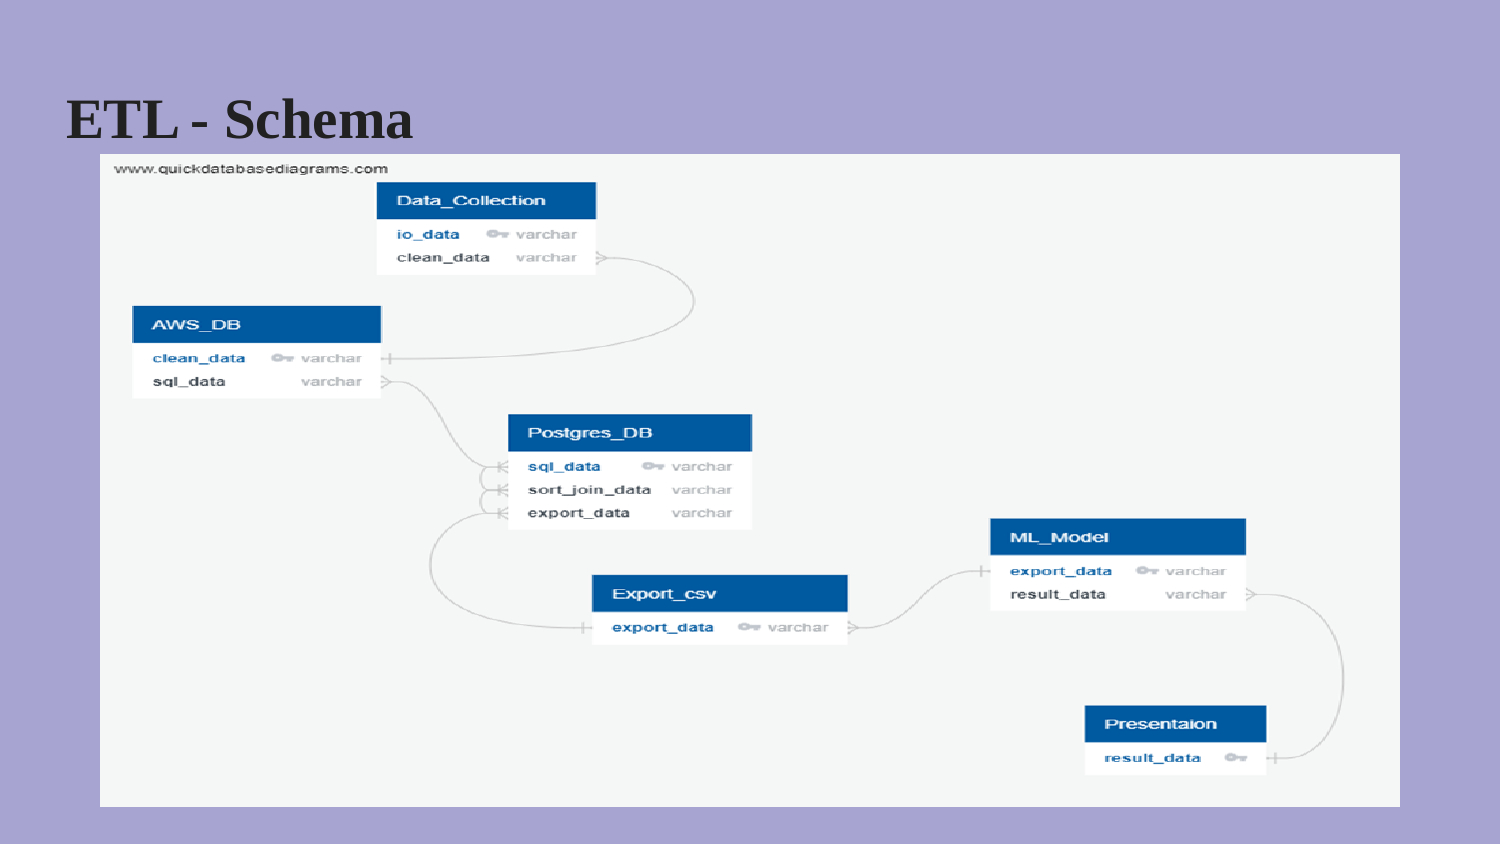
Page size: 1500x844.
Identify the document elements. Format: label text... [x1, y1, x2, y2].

title ETL - Schema [51, 72, 1449, 167]
picture [99, 154, 1401, 807]
